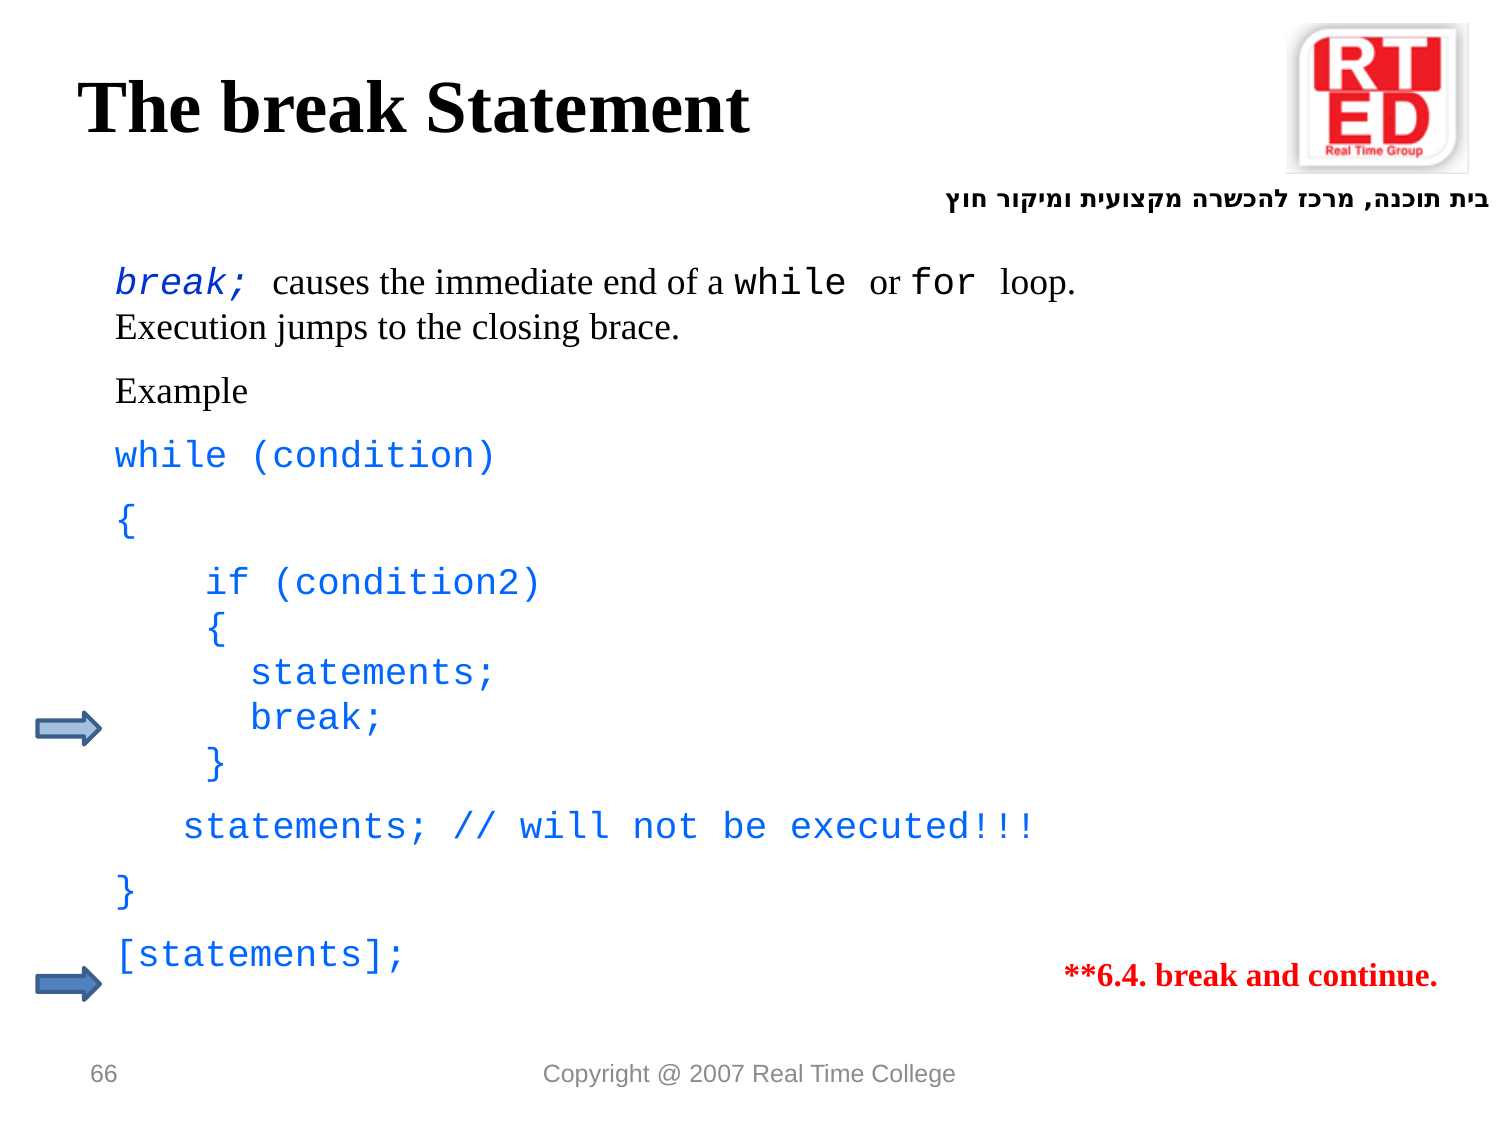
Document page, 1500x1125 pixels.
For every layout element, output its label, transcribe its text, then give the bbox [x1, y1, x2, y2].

picture [1286, 23, 1470, 175]
text_box **6.4. break and continue. [1038, 937, 1454, 1003]
text_box break; causes the immediate end of a while or for loop. Execution jumps to the closing brace. Example while (condition) { if (condition2) { statements; break; } statements; // will not be executed!!! } [statements]; [99, 249, 1425, 982]
text_box [35, 965, 103, 1002]
footer Copyright @ 2007 Real Time College [512, 1042, 988, 1103]
slide_number 66 [75, 1042, 425, 1103]
text_box The break Statement [62, 49, 825, 155]
text_box [35, 710, 103, 747]
